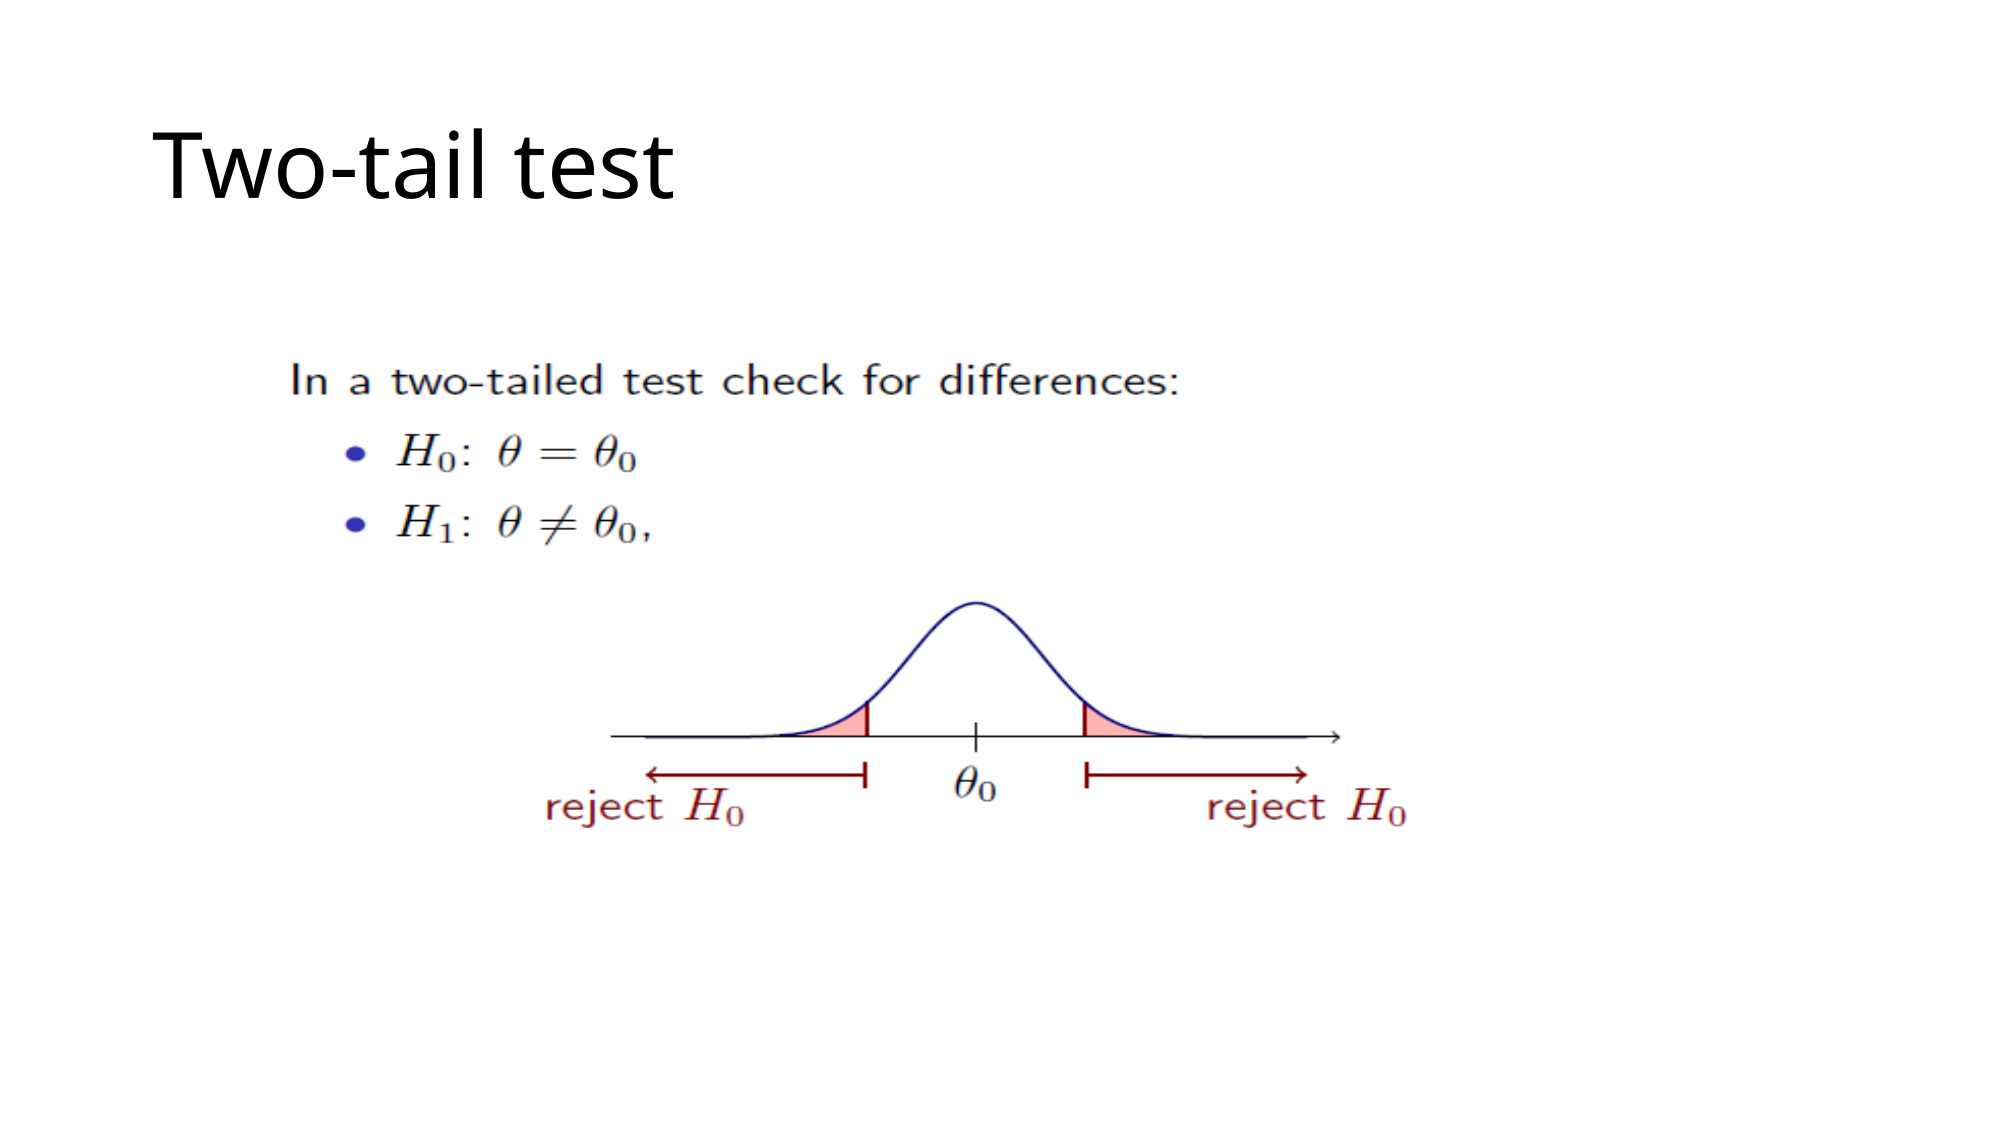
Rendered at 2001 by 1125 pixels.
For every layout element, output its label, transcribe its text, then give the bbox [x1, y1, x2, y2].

title Two-tail test [137, 59, 1863, 278]
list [168, 240, 1789, 1039]
